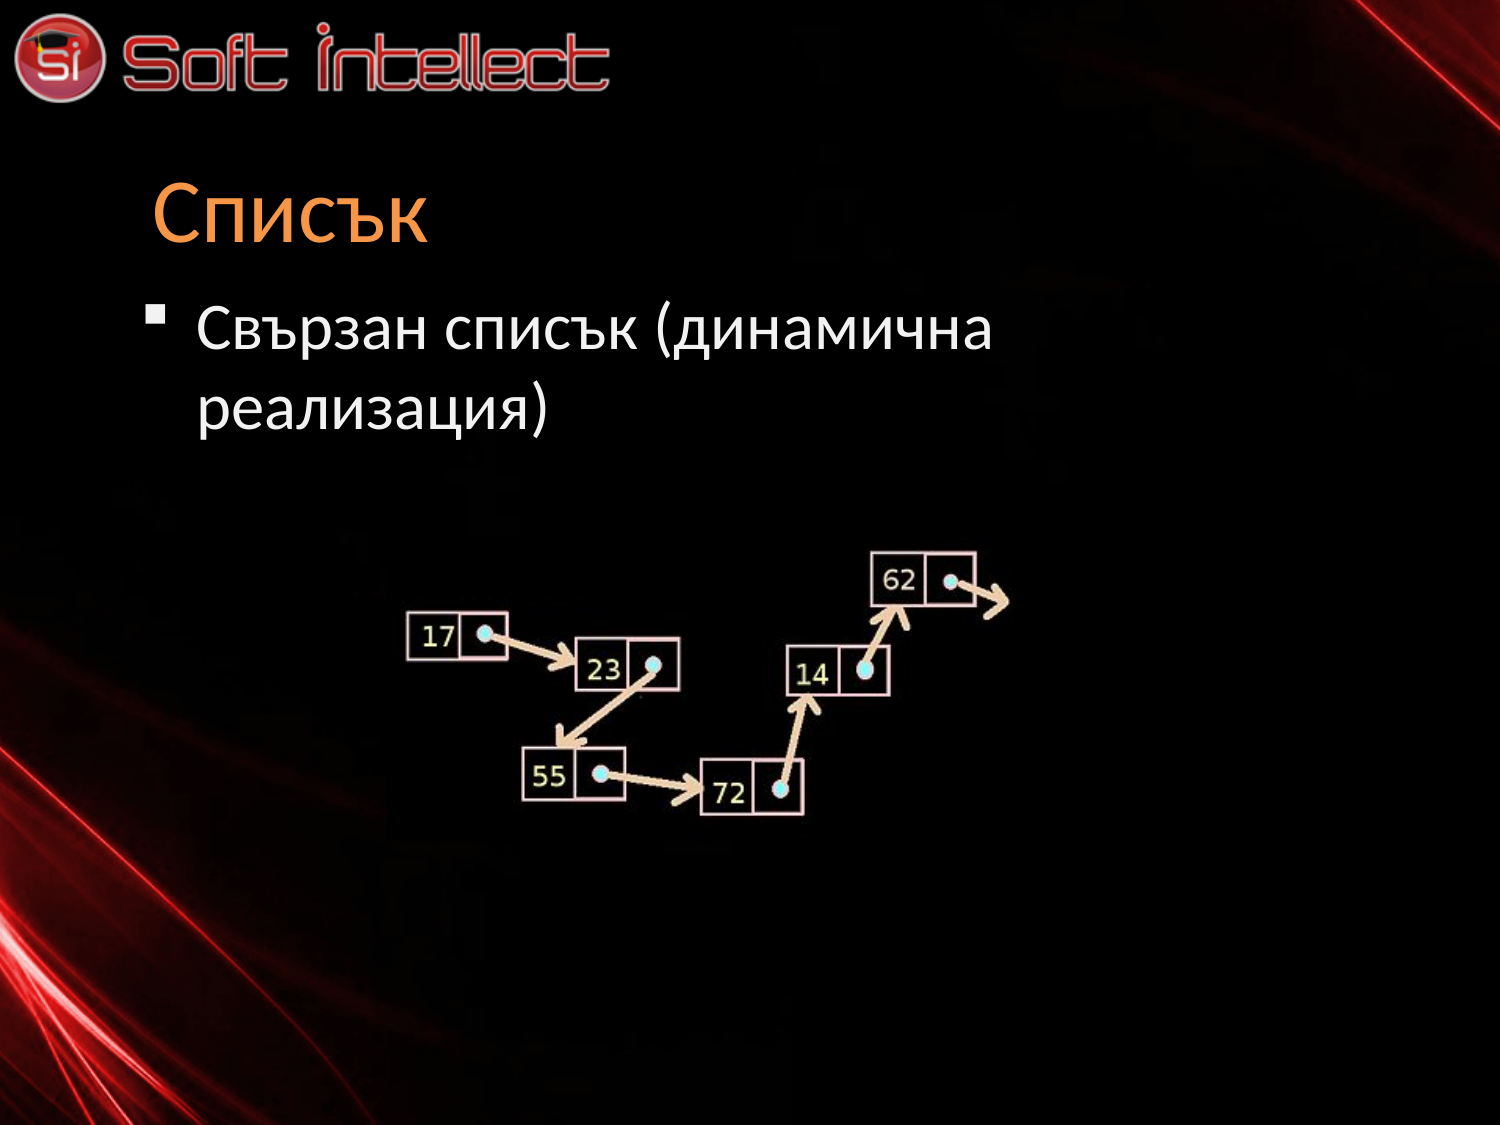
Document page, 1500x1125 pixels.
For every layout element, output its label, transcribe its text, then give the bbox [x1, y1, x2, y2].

list Свързан списък (динамична реализация) [125, 275, 1375, 1018]
picture [0, 0, 1500, 1125]
title Списък [137, 112, 1488, 300]
